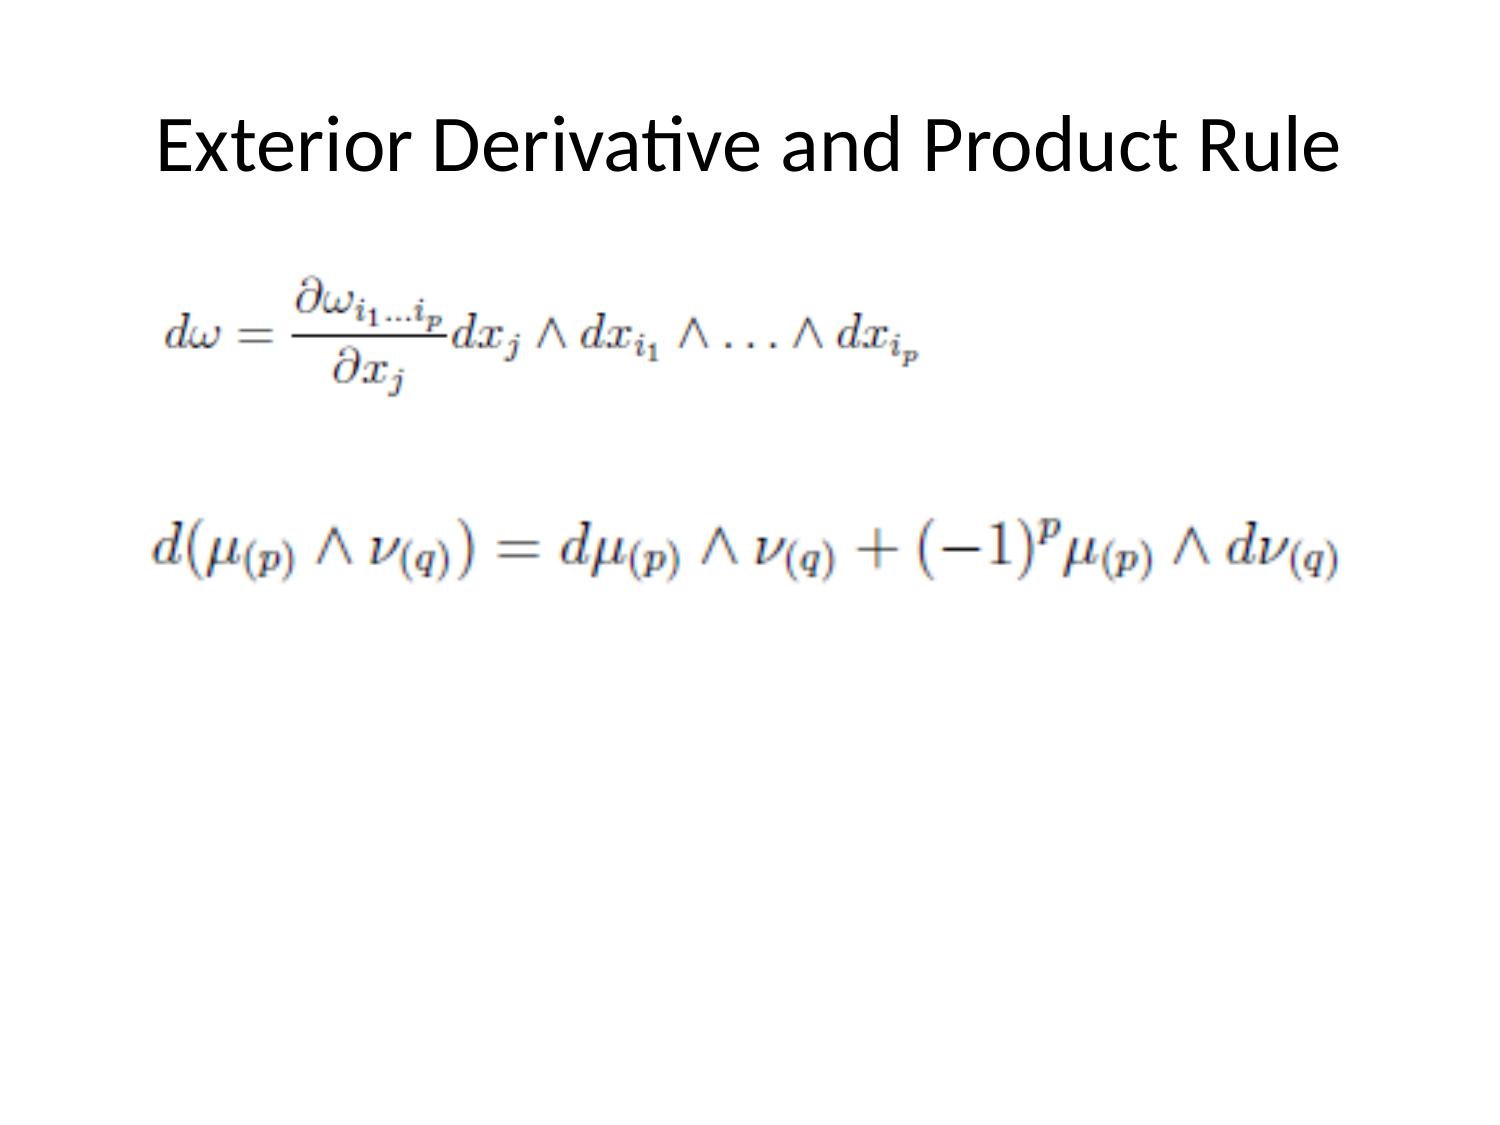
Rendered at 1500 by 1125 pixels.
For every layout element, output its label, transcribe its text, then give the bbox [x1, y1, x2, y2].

title Exterior Derivative and Product Rule [75, 45, 1425, 233]
picture [137, 466, 1351, 588]
picture [137, 249, 926, 401]
